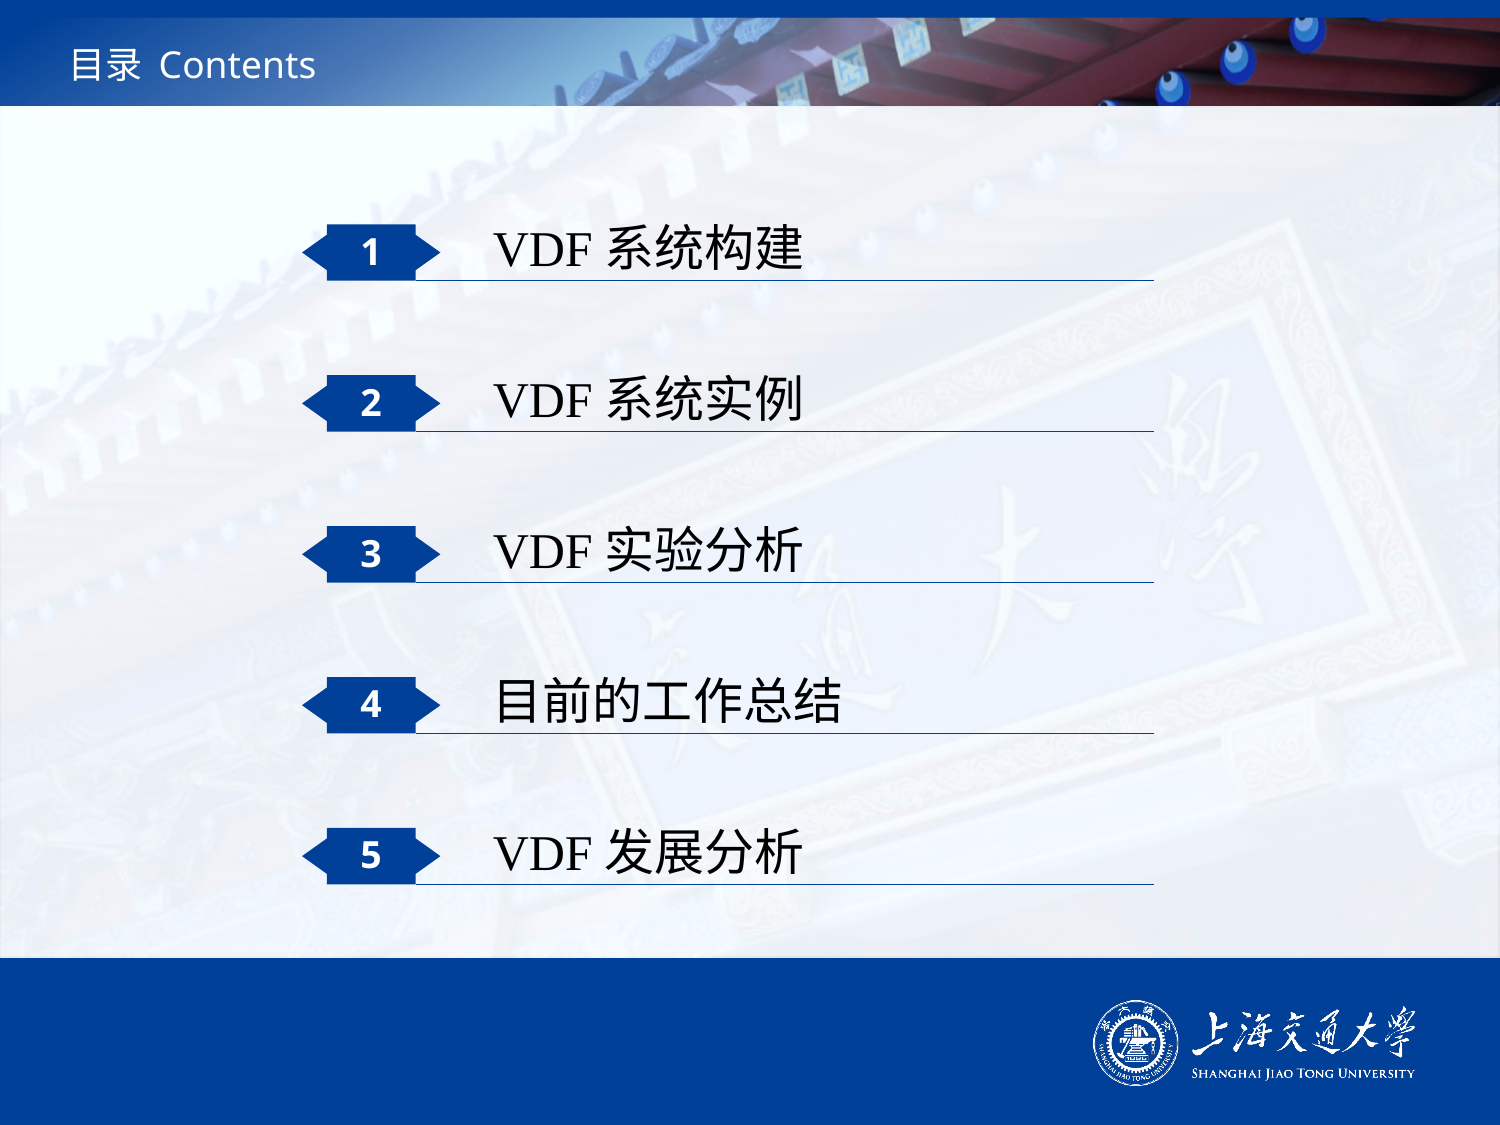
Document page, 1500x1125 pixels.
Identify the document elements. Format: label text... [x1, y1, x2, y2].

picture [1093, 1000, 1415, 1086]
text_box 目前的工作总结 [478, 661, 1198, 737]
text_box VDF系统构建 [478, 209, 1198, 284]
text_box VDF系统实例 [478, 359, 1198, 435]
picture [0, 18, 1500, 958]
text_box VDF实验分析 [478, 510, 1198, 586]
text_box VDF发展分析 [478, 812, 1198, 888]
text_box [302, 364, 441, 438]
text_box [302, 817, 441, 891]
title 目录 Contents [53, 38, 1116, 94]
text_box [302, 213, 441, 287]
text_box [302, 515, 441, 589]
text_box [302, 666, 441, 740]
